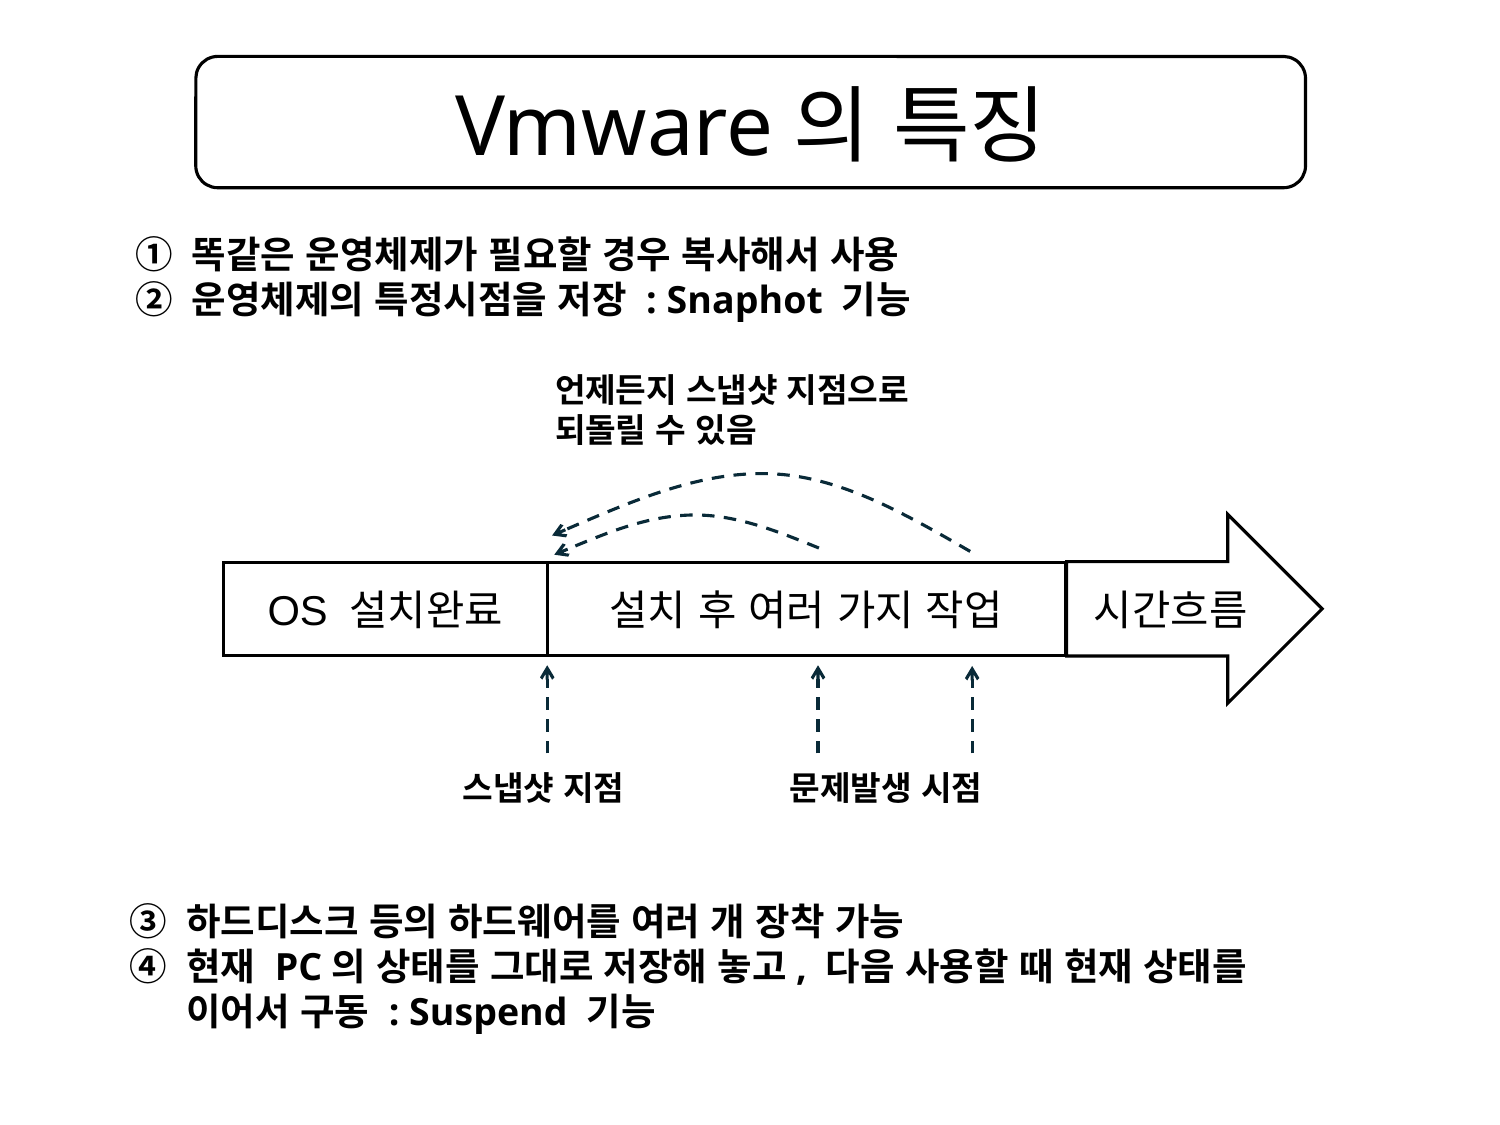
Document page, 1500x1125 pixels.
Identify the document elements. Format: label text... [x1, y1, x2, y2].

text_box OS 설치완료 [222, 561, 546, 657]
text_box 하드디스크 등의 하드웨어를 여러 개 장착 가능 현재 PC의 상태를 그대로 저장해 놓고, 다음 사용할 때 현재 상태를 이어서 구동 : Suspend 기능 [115, 890, 1281, 1040]
text_box 언제든지 스냅샷 지점으로 되돌릴 수 있음 [540, 362, 982, 457]
text_box [554, 513, 820, 557]
text_box 스냅샷 지점 [432, 759, 655, 815]
text_box 똑같은 운영체제가 필요할 경우 복사해서 사용 운영체제의 특정시점을 저장 : Snaphot 기능 [120, 223, 1166, 329]
text_box 문제발생 시점 [763, 759, 1009, 815]
text_box 시간흐름 [1065, 510, 1325, 708]
text_box 설치 후 여러 가지 작업 [546, 561, 1065, 657]
text_box [552, 472, 971, 553]
text_box Vmware의 특징 [194, 54, 1308, 190]
